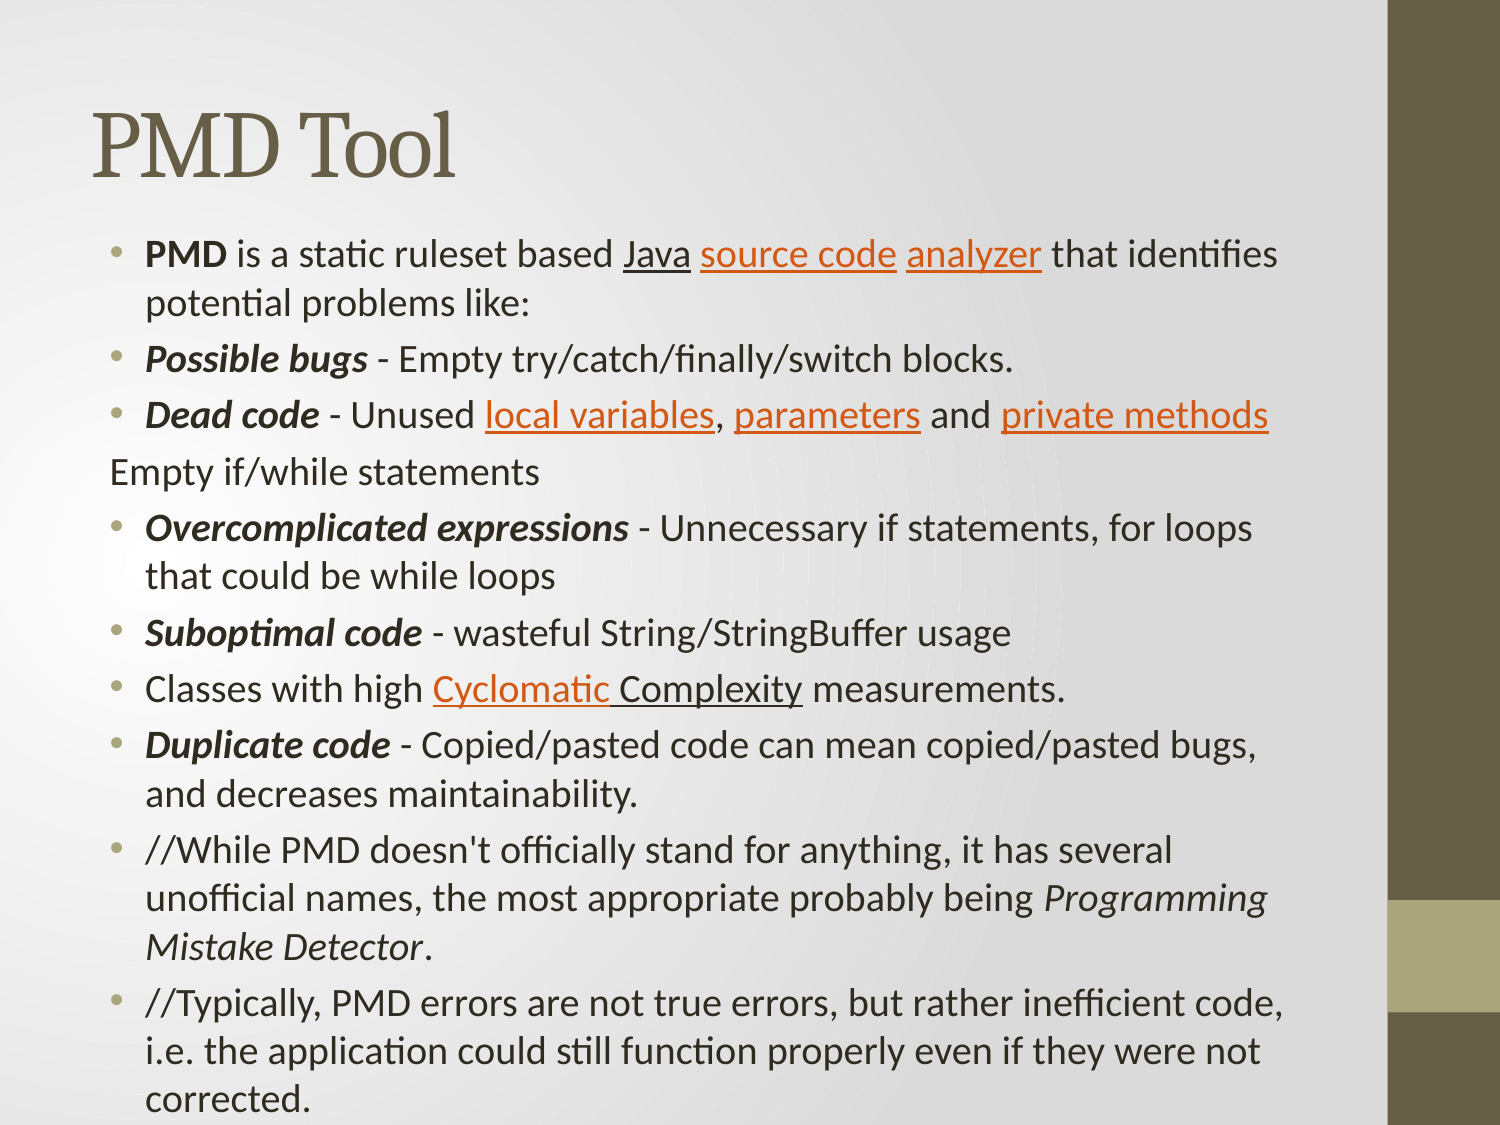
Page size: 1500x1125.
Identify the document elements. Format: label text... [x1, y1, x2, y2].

list PMD is a static ruleset based Java source code analyzer that identifies potential problems like: Possible bugs - Empty try/catch/finally/switch blocks. Dead code - Unused local variables, parameters and private methods Empty if/while statements Overcomplicated expressions - Unnecessary if statements, for loops that could be while loops Suboptimal code - wasteful String/StringBuffer usage Classes with high Cyclomatic Complexity measurements. Duplicate code - Copied/pasted code can mean copied/pasted bugs, and decreases maintainability. //While PMD doesn't officially stand for anything, it has several unofficial names, the most appropriate probably being Programming Mistake Detector. //Typically, PMD errors are not true errors, but rather inefficient code, i.e. the application could still function properly even if they were not corrected. [76, 219, 1327, 1125]
title PMD Tool [75, 45, 1325, 233]
